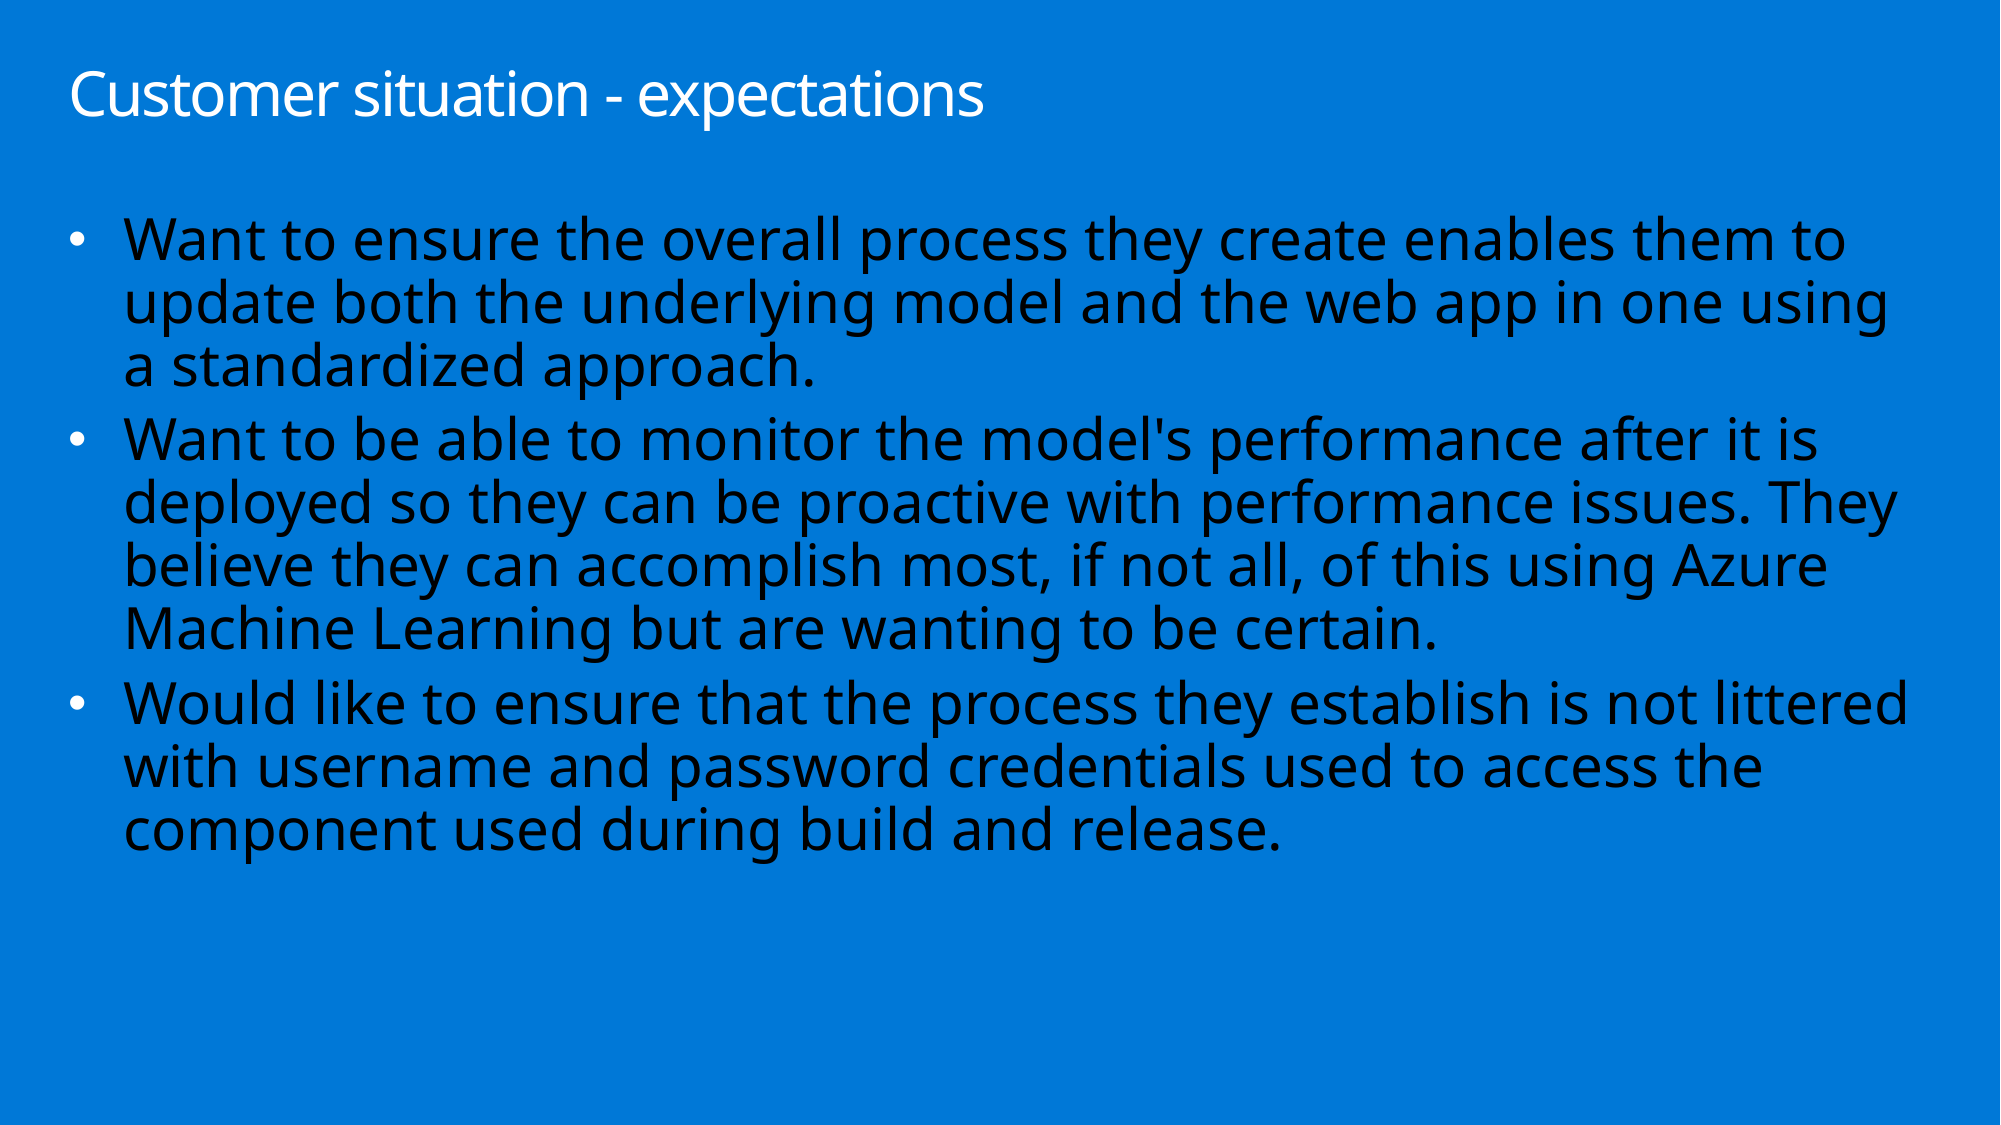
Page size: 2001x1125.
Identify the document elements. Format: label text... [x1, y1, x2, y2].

title Customer situation - expectations [44, 47, 1957, 196]
list Want to ensure the overall process they create enables them to update both the underlying model and the web app in one using a standardized approach. Want to be able to monitor the model's performance after it is deployed so they can be proactive with performance issues. They believe they can accomplish most, if not all, of this using Azure Machine Learning but are wanting to be certain. Would like to ensure that the process they establish is not littered with username and password credentials used to access the component used during build and release. [44, 196, 1956, 1047]
